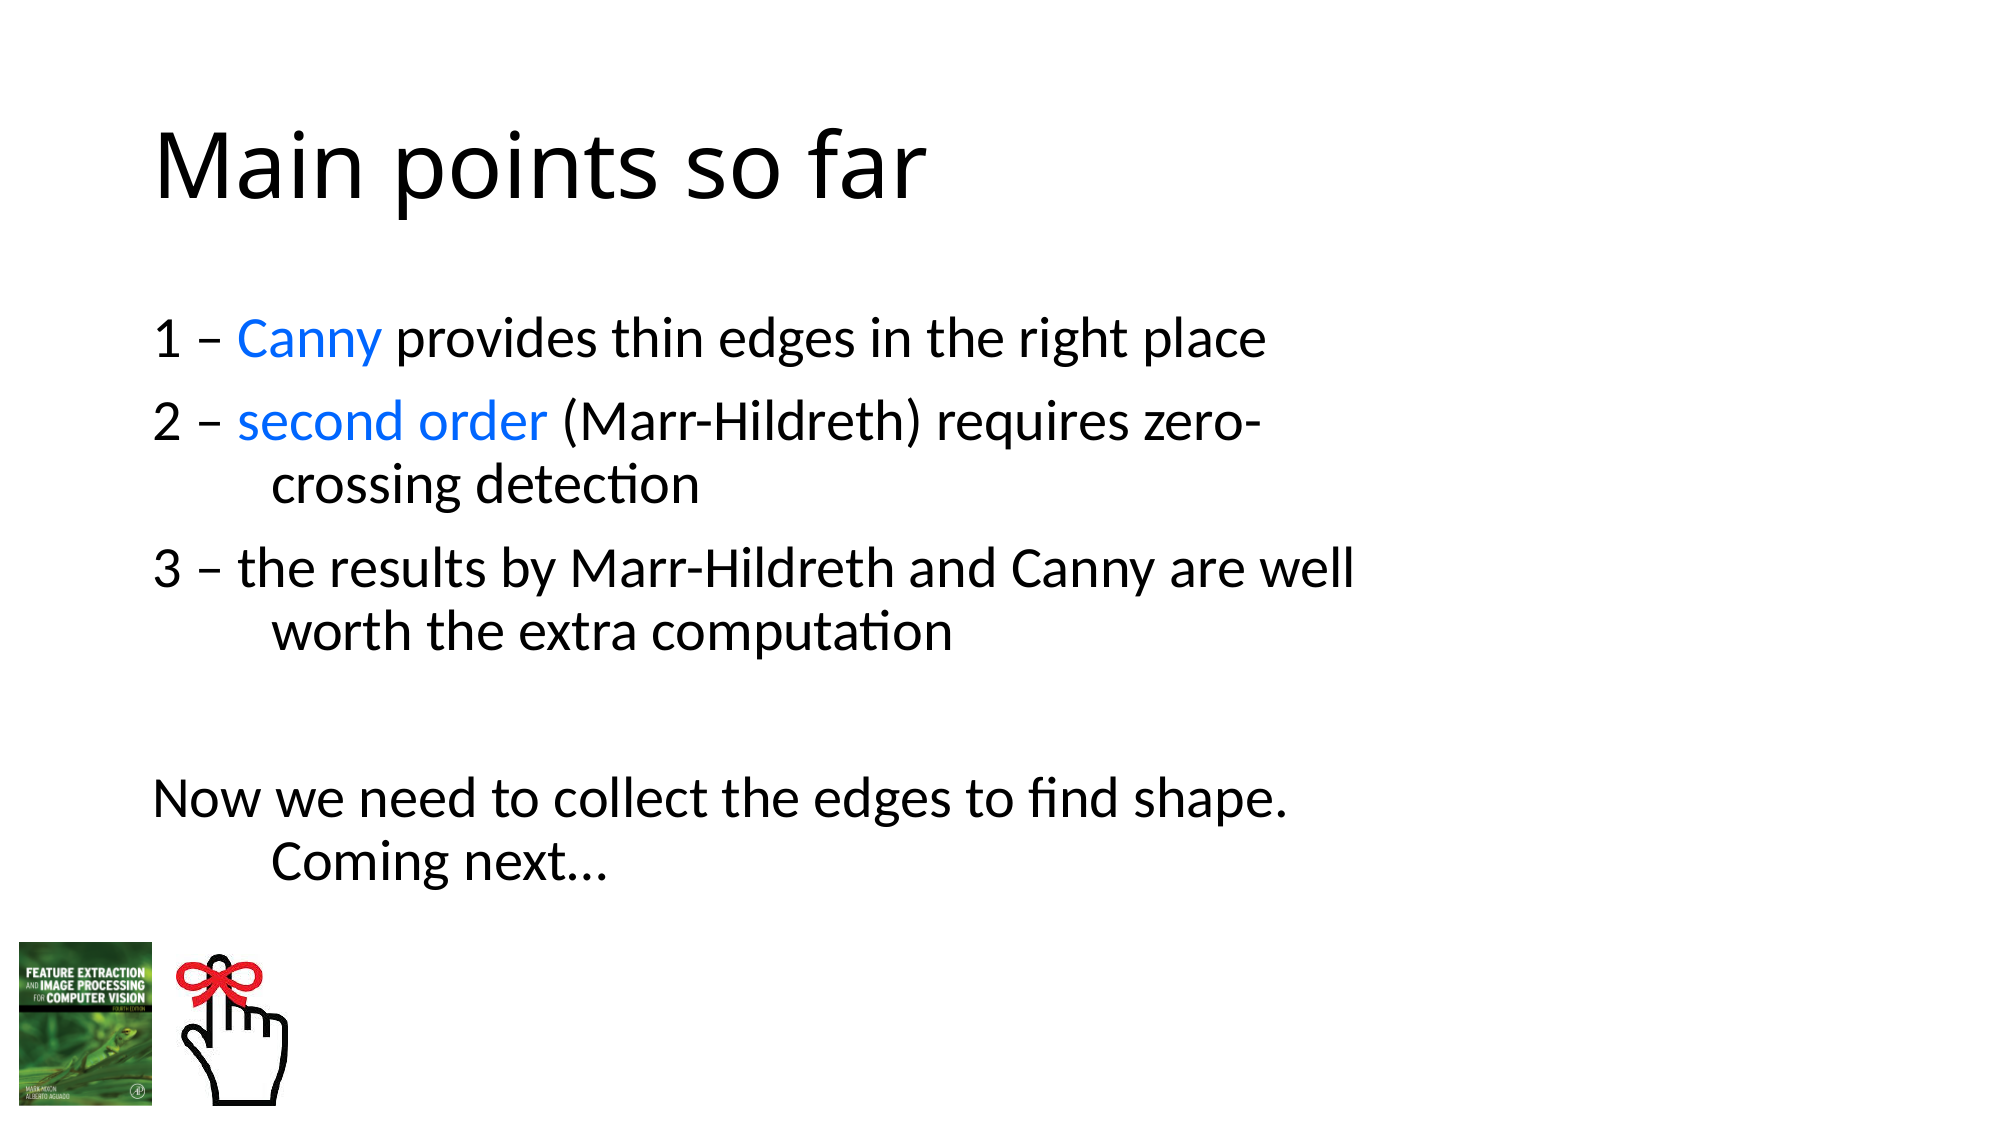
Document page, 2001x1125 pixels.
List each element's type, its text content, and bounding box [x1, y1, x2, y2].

picture [176, 954, 288, 1106]
picture [19, 942, 152, 1106]
title Main points so far [137, 59, 1863, 278]
list 1 – Canny provides thin edges in the right place 2 – second order (Marr-Hildreth) requires zero-crossing detection 3 – the results by Marr-Hildreth and Canny are well worth the extra computation Now we need to collect the edges to find shape. Coming next… [137, 299, 1416, 1014]
